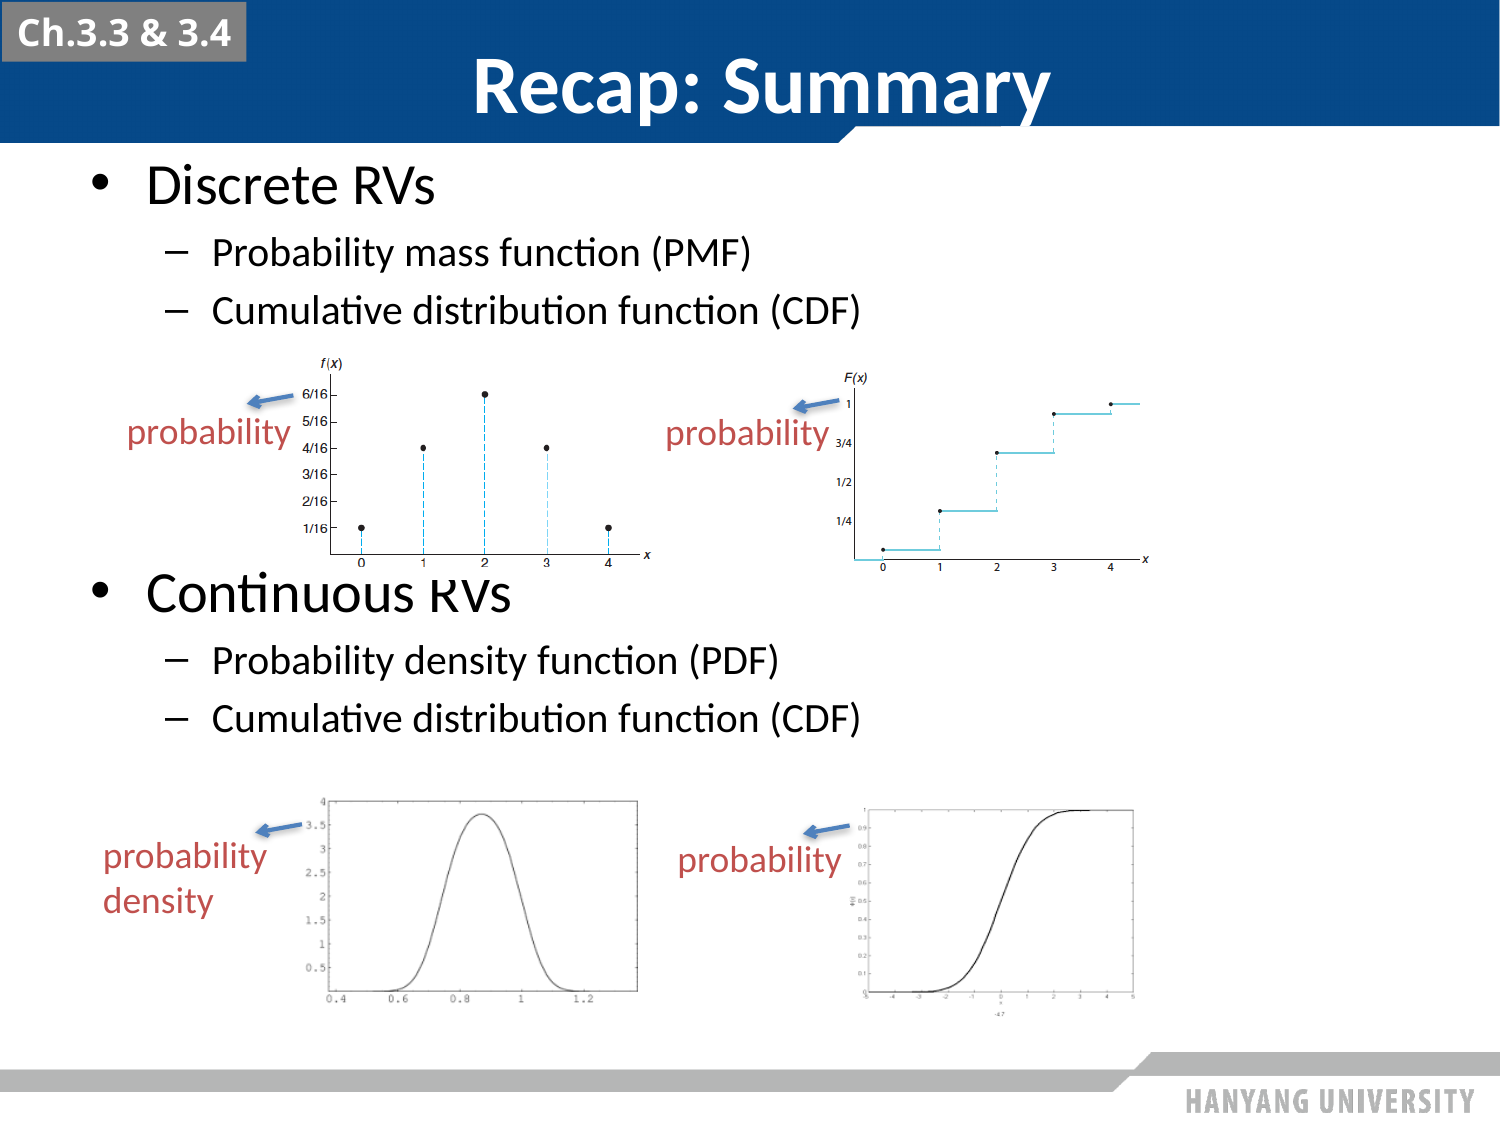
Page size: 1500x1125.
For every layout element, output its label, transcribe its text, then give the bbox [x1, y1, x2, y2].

picture [818, 352, 1158, 584]
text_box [802, 825, 850, 835]
picture [849, 807, 1136, 1018]
picture [0, 1052, 1500, 1113]
picture [288, 342, 658, 580]
text_box probability [662, 400, 813, 461]
text_box probability [111, 399, 283, 460]
text_box Ch.3.3 & 3.4 [2, 1, 247, 62]
text_box Discrete RVs Probability mass function (PMF) Cumulative distribution function (CDF) Continuous RVs Probability density function (PDF) Cumulative distribution function (CDF) [75, 138, 1448, 1042]
picture [0, 0, 1500, 143]
picture [304, 796, 638, 1007]
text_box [792, 399, 840, 409]
text_box probability [662, 827, 844, 888]
text_box probability density [88, 823, 299, 929]
title Recap: Summary [35, 10, 1490, 150]
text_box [255, 823, 303, 833]
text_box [246, 395, 294, 405]
